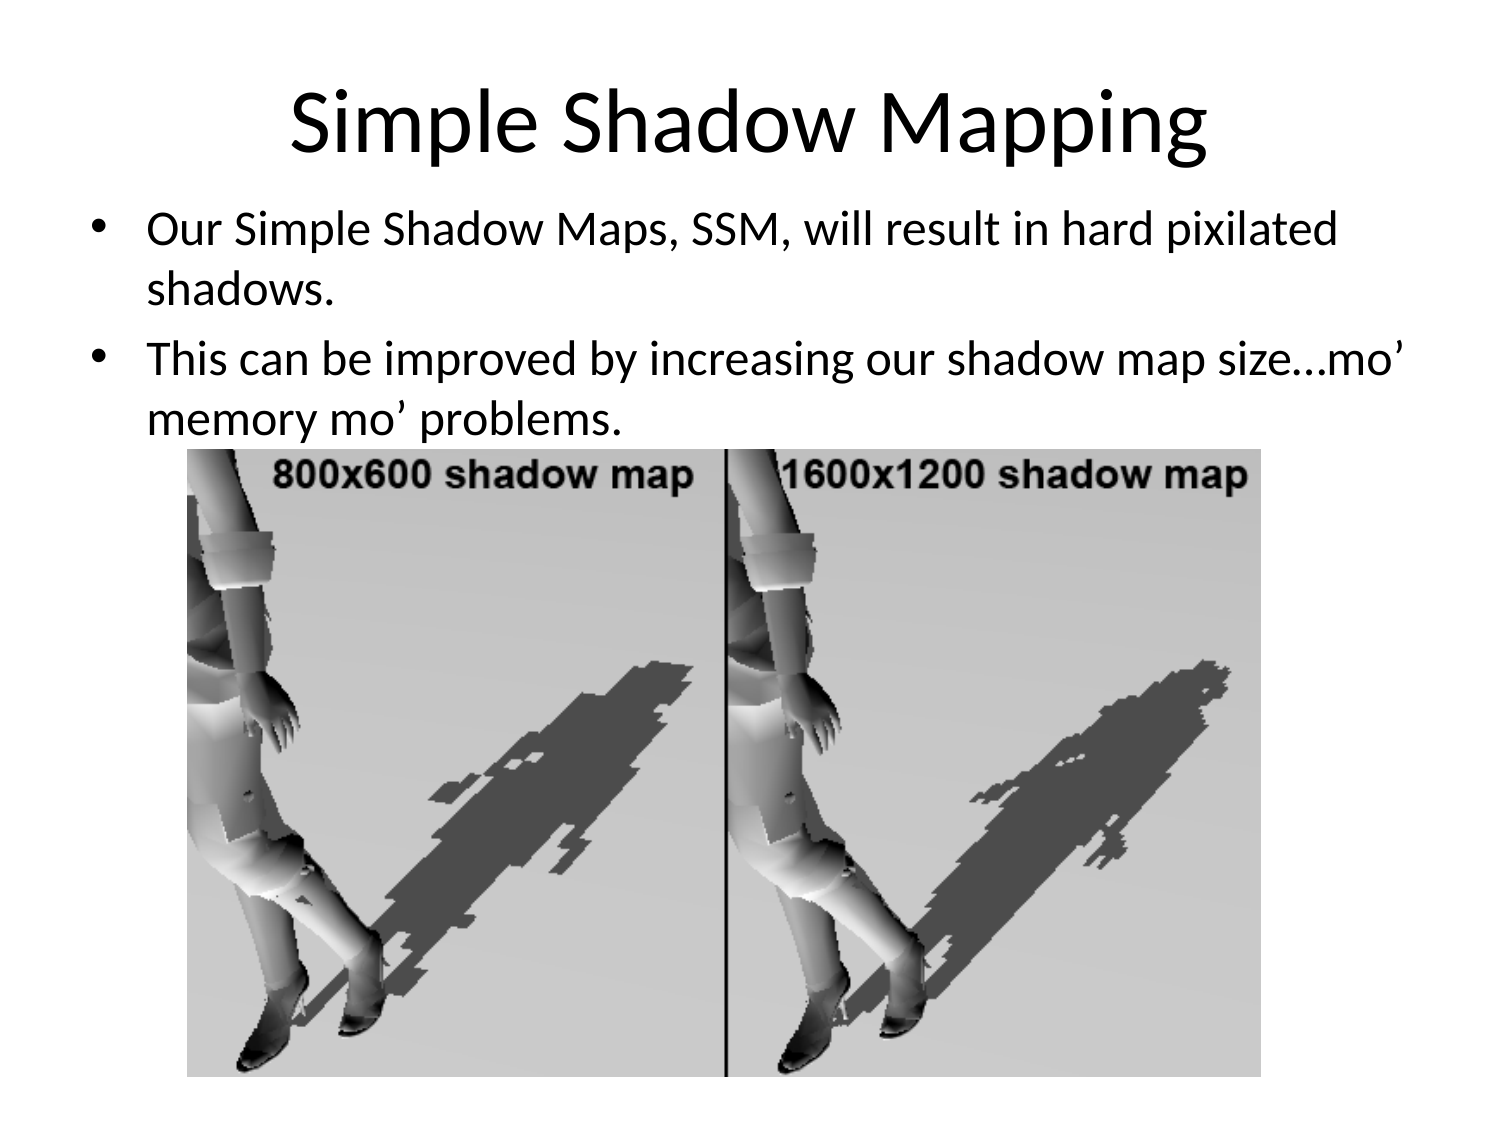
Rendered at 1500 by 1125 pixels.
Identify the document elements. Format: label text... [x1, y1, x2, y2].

title Simple Shadow Mapping [75, 45, 1425, 188]
list Our Simple Shadow Maps, SSM, will result in hard pixilated shadows. This can be improved by increasing our shadow map size…mo’ memory mo’ problems. [75, 188, 1425, 1005]
picture [187, 449, 1261, 1077]
